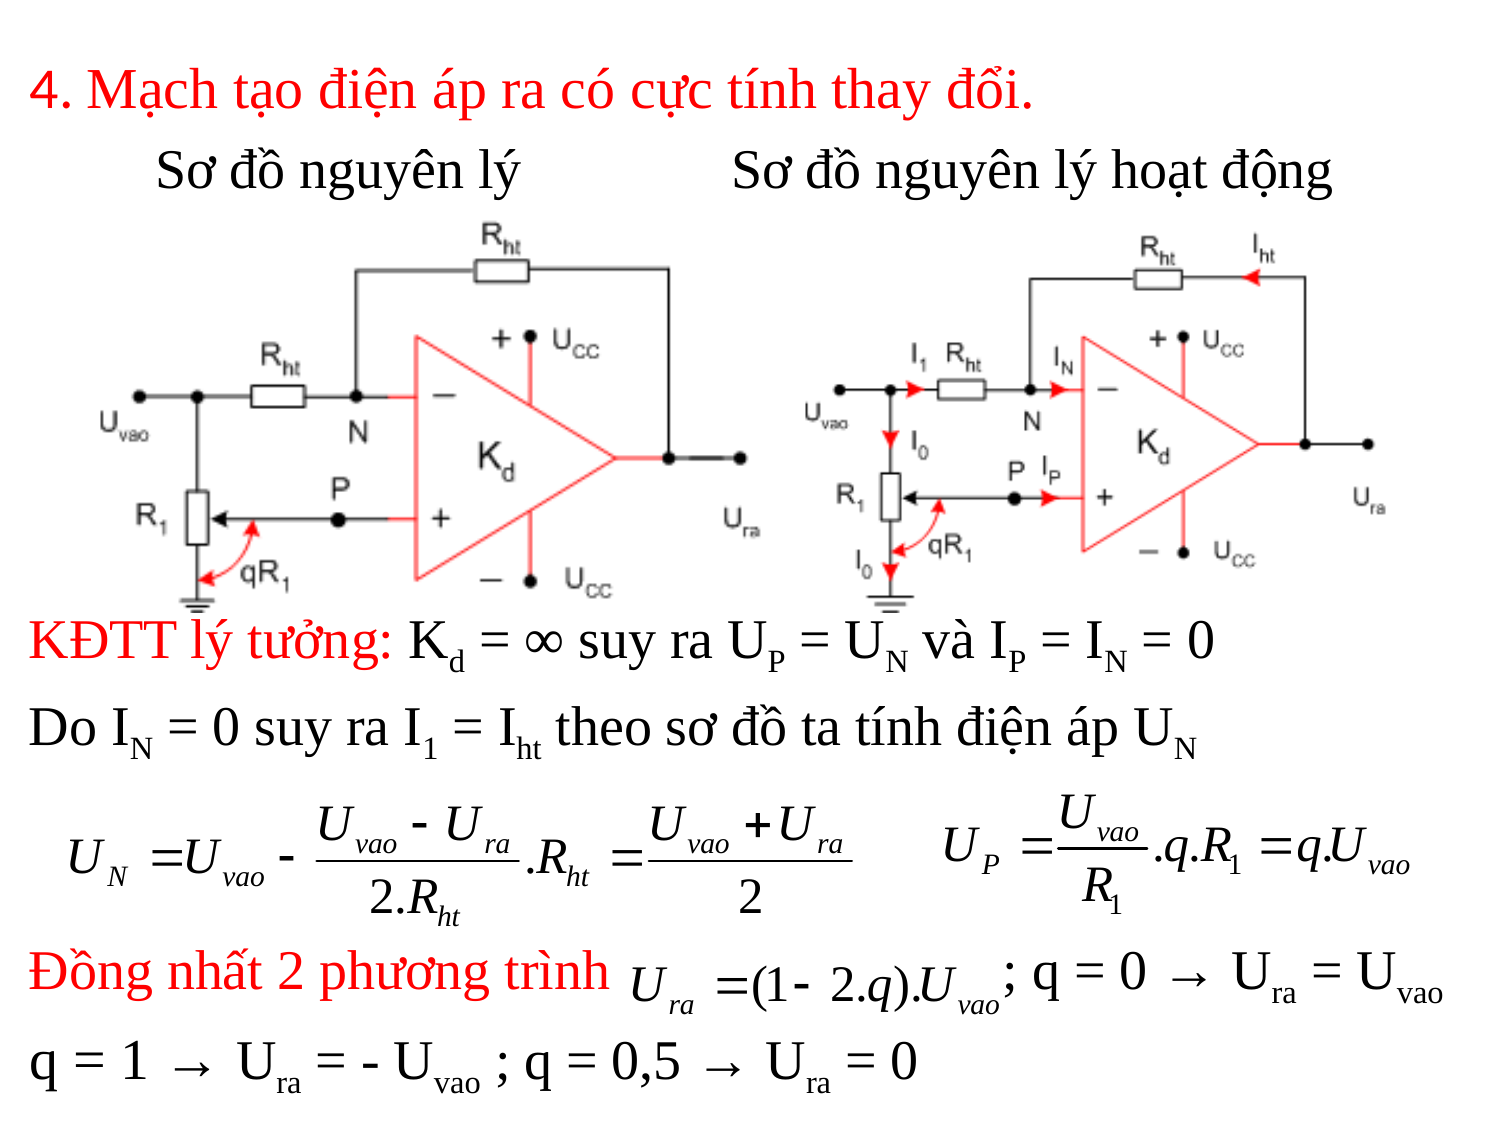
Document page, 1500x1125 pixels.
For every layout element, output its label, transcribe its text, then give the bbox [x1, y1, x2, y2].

picture [803, 224, 1388, 613]
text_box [62, 792, 862, 938]
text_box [937, 779, 1423, 926]
picture [99, 212, 763, 613]
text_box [624, 949, 1008, 1028]
list 4. Mạch tạo điện áp ra có cực tính thay đổi. Sơ đồ nguyên lý Sơ đồ nguyên lý hoạt động KĐTT lý tưởng: Kd = ∞ suy ra UP = UN và IP = IN = 0 Do IN = 0 suy ra I1 = Iht theo sơ đồ ta tính điện áp UN Đồng nhất 2 phương trình ; q = 0 → Ura = Uvao q = 1 → Ura = - Uvao ; q = 0,5 → Ura = 0 [0, 37, 1500, 1125]
